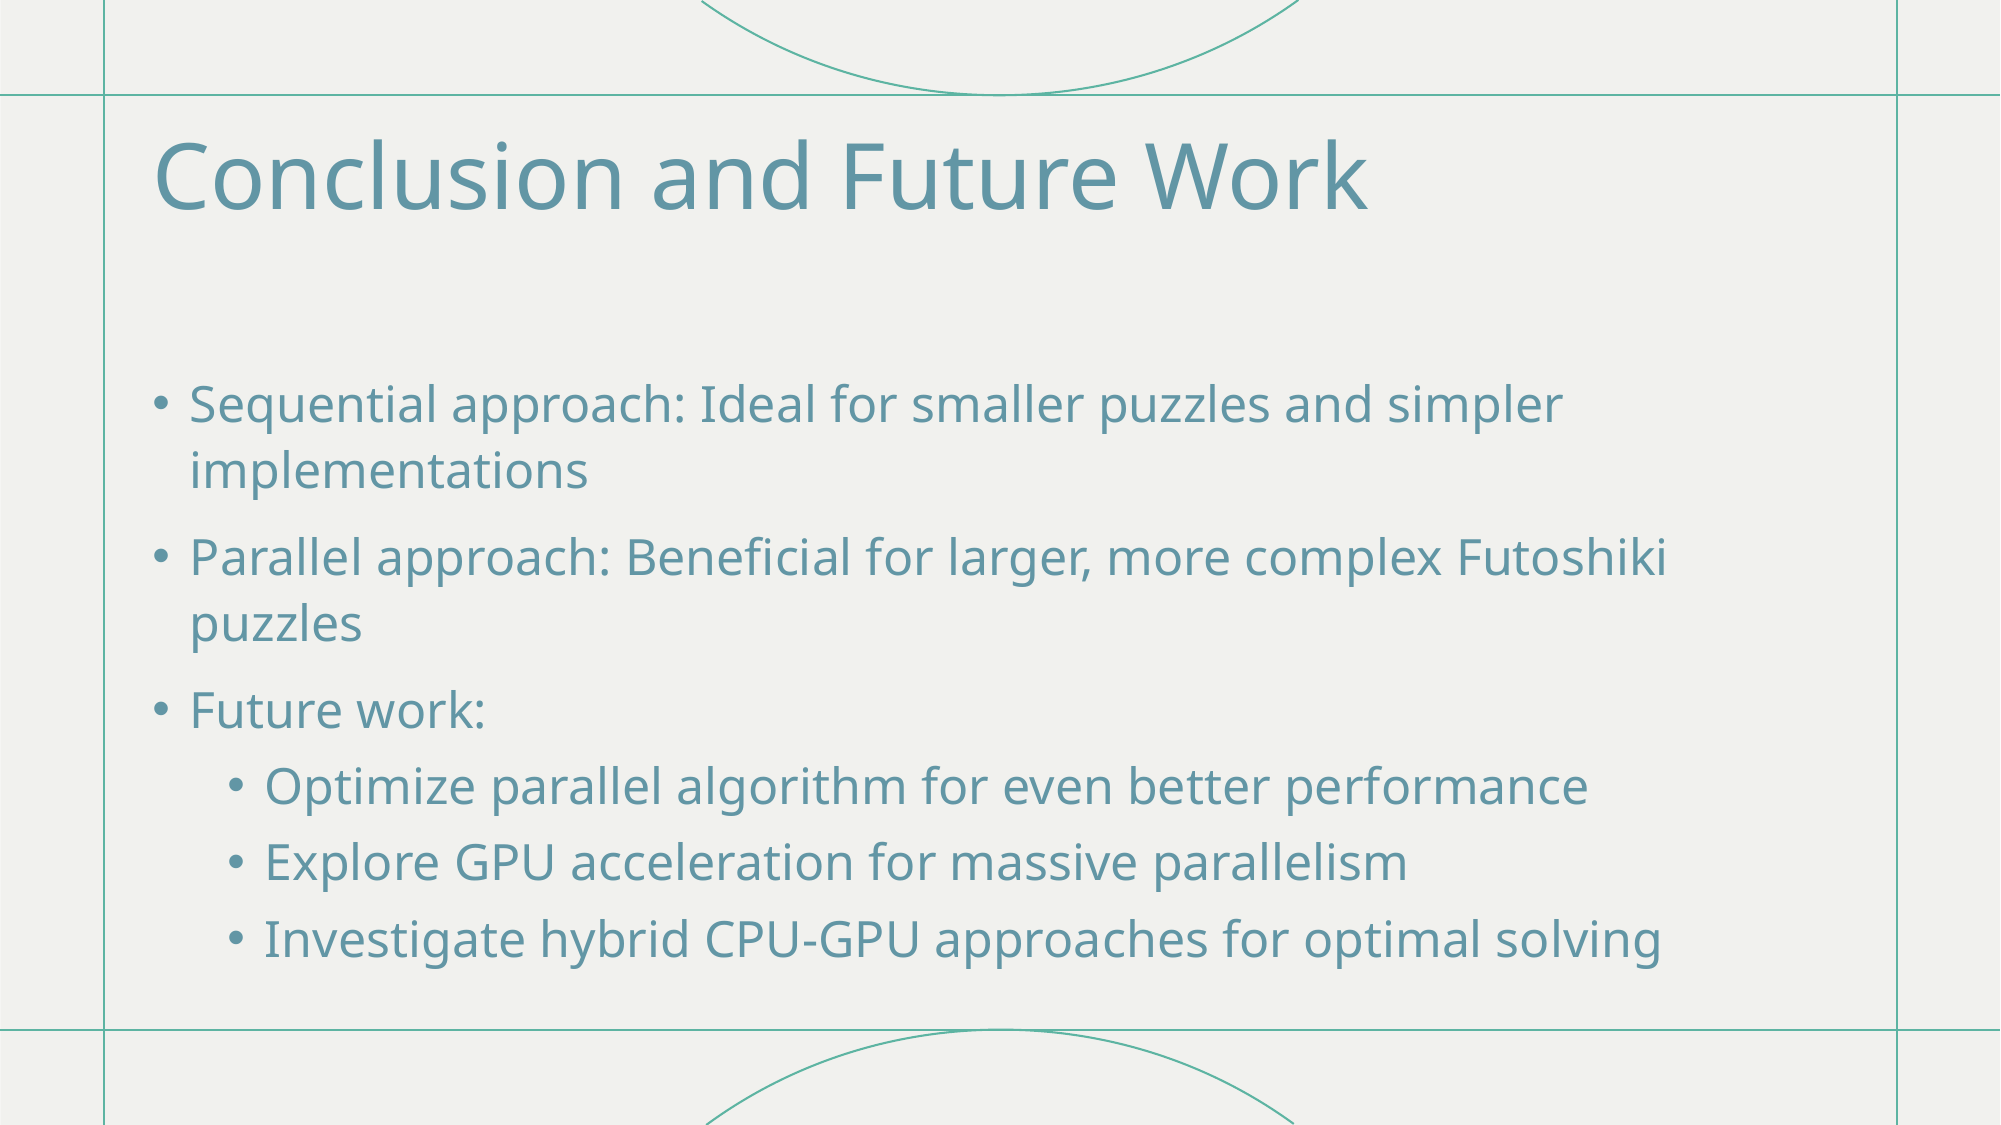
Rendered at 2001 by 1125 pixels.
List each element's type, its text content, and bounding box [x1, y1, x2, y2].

title Conclusion and Future Work [137, 119, 1863, 337]
list Sequential approach: Ideal for smaller puzzles and simpler implementations Parallel approach: Beneficial for larger, more complex Futoshiki puzzles Future work: Optimize parallel algorithm for even better performance Explore GPU acceleration for massive parallelism Investigate hybrid CPU-GPU approaches for optimal solving [137, 359, 1863, 987]
